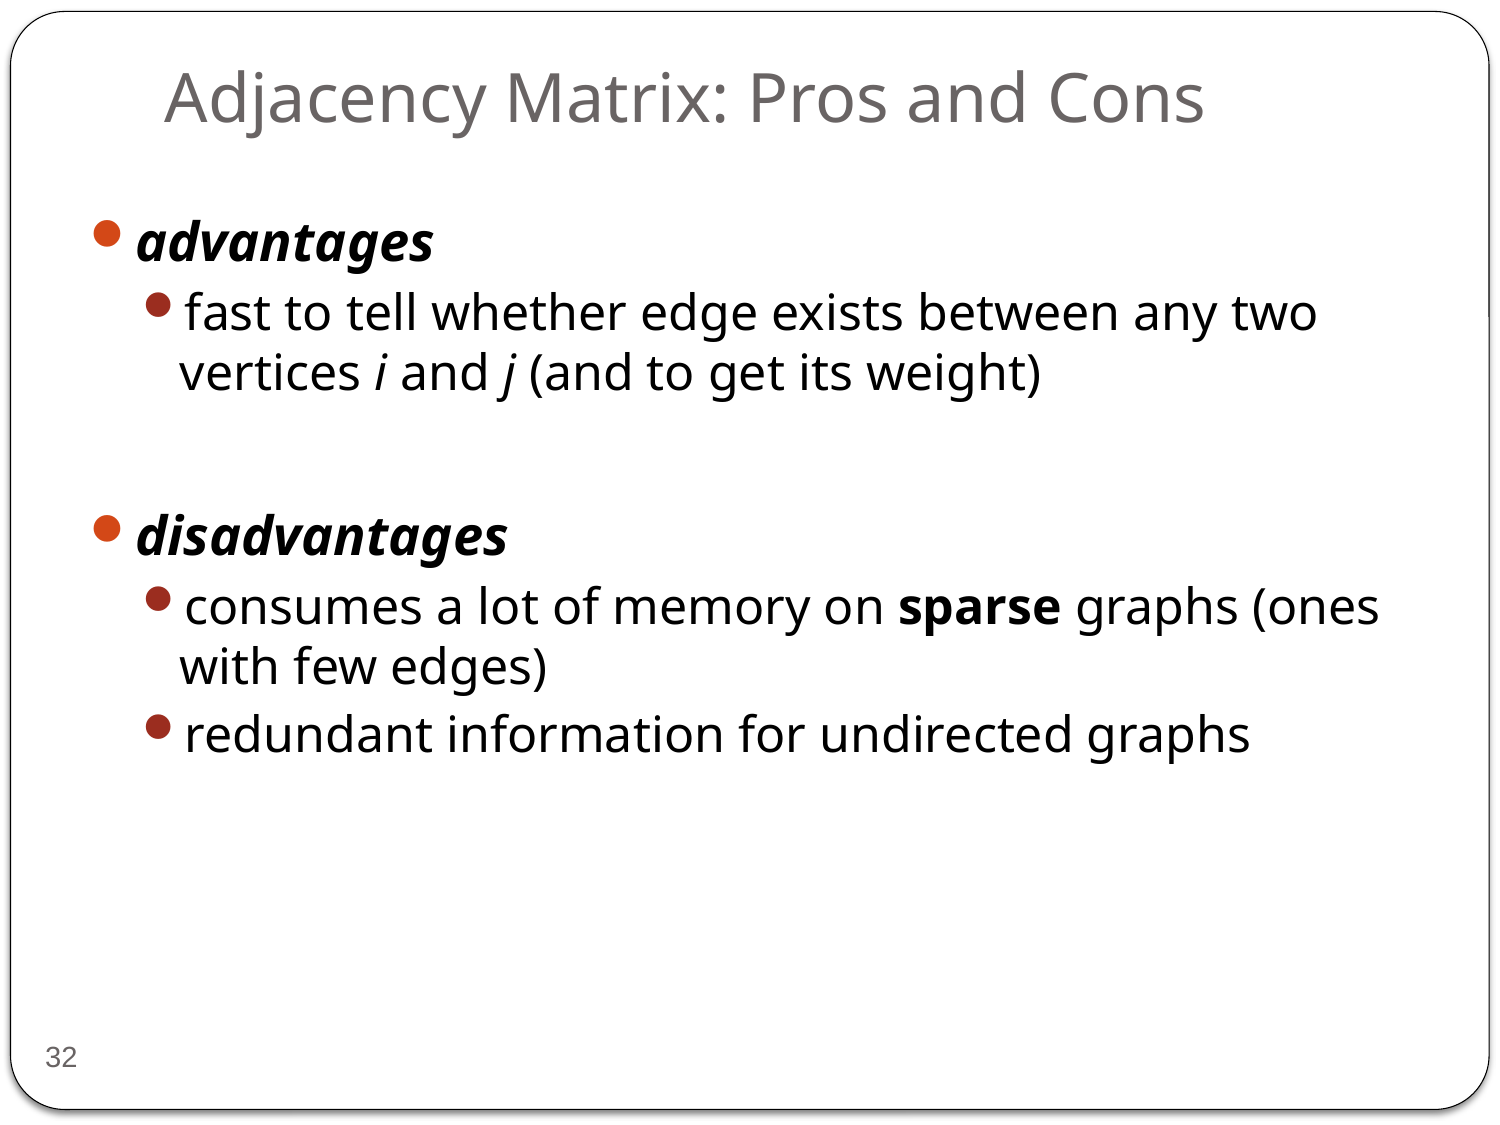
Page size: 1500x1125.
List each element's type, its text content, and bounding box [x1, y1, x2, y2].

title Adjacency Matrix: Pros and Cons [150, 45, 1425, 200]
list advantages fast to tell whether edge exists between any two vertices i and j (and to get its weight) disadvantages consumes a lot of memory on sparse graphs (ones with few edges) redundant information for undirected graphs [75, 200, 1425, 1010]
slide_number 32 [23, 1018, 99, 1094]
